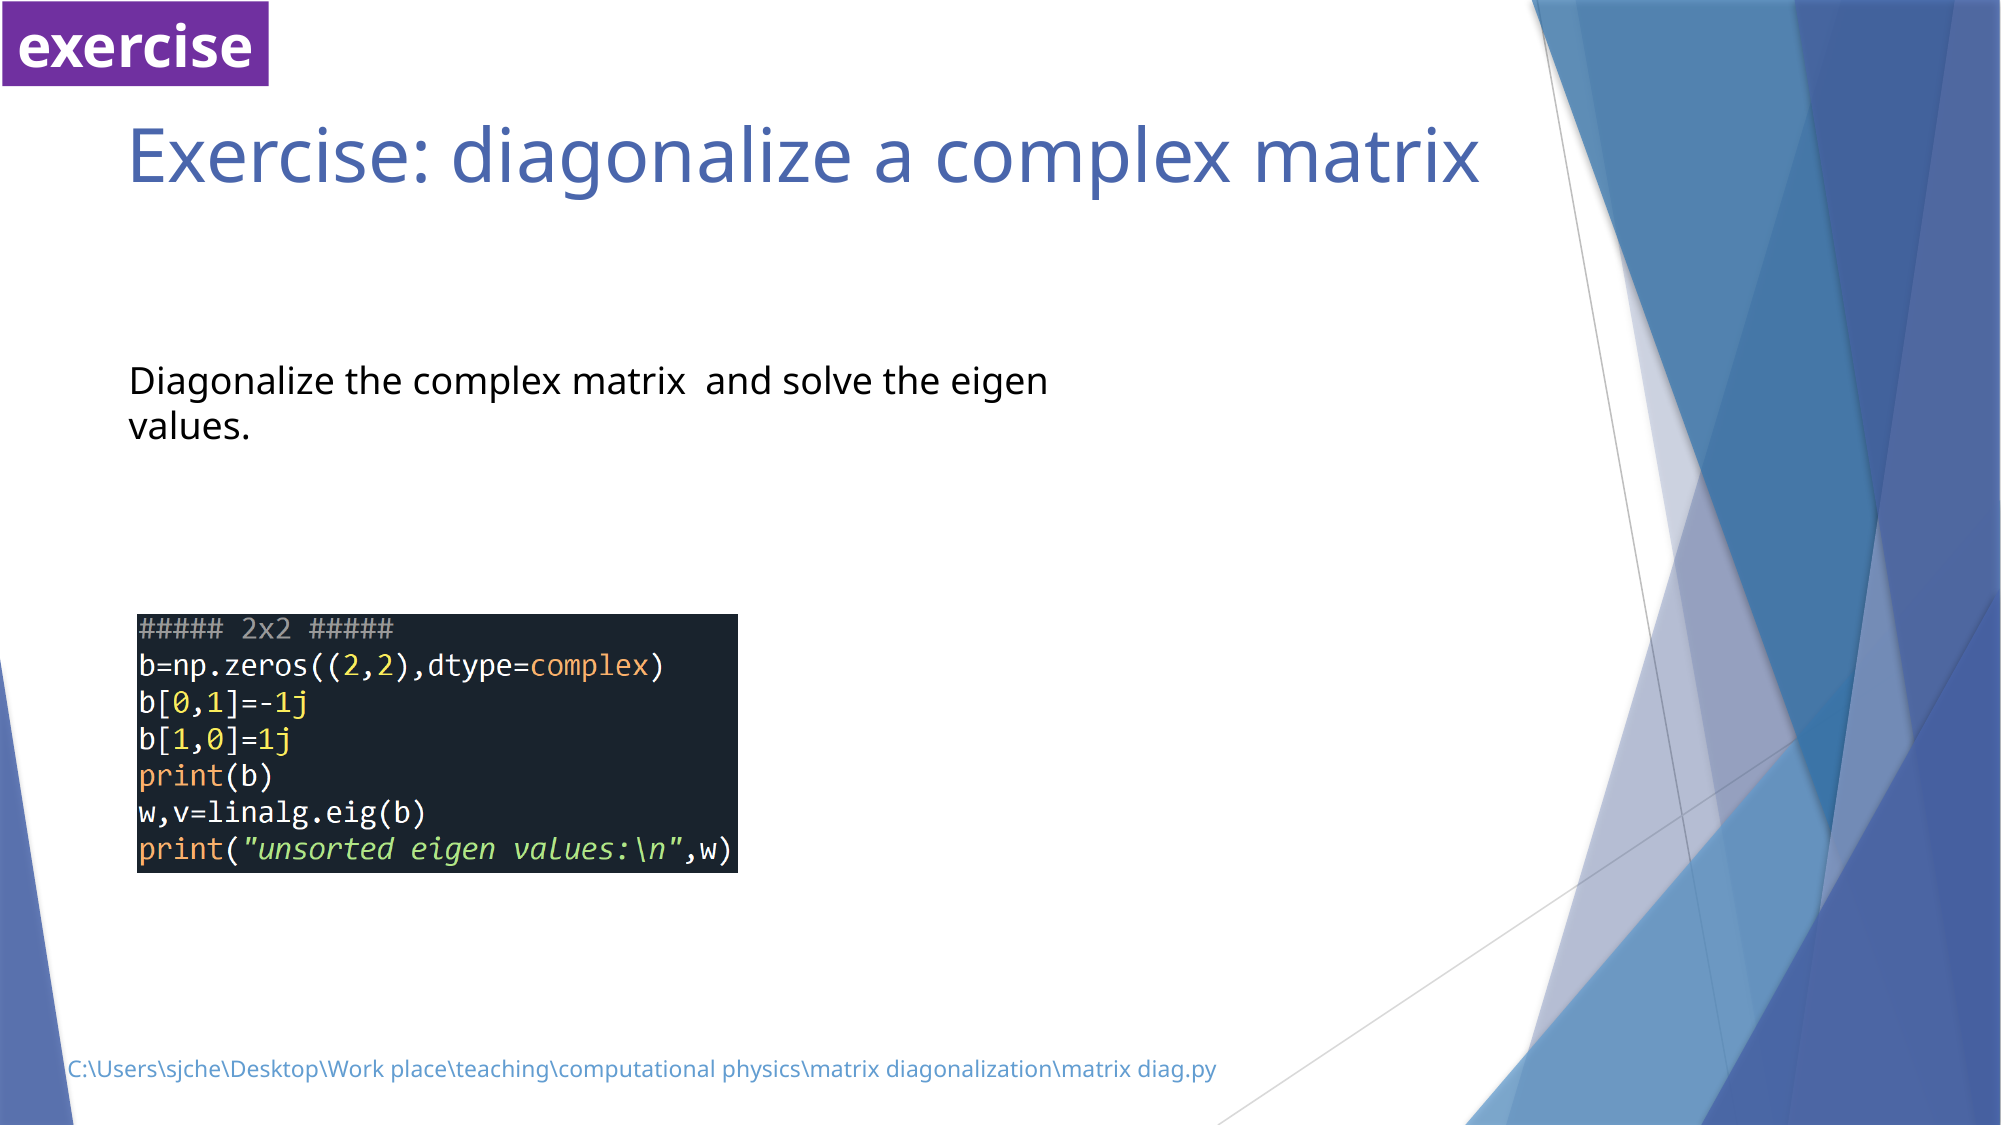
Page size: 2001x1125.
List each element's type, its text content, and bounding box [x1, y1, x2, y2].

picture [136, 614, 738, 874]
title Exercise: diagonalize a complex matrix [111, 99, 1522, 317]
text_box exercise [2, 1, 269, 87]
text_box C:\Users\sjche\Desktop\Work place\teaching\computational physics\matrix diagonalization\matrix diag.py [52, 1046, 1233, 1089]
